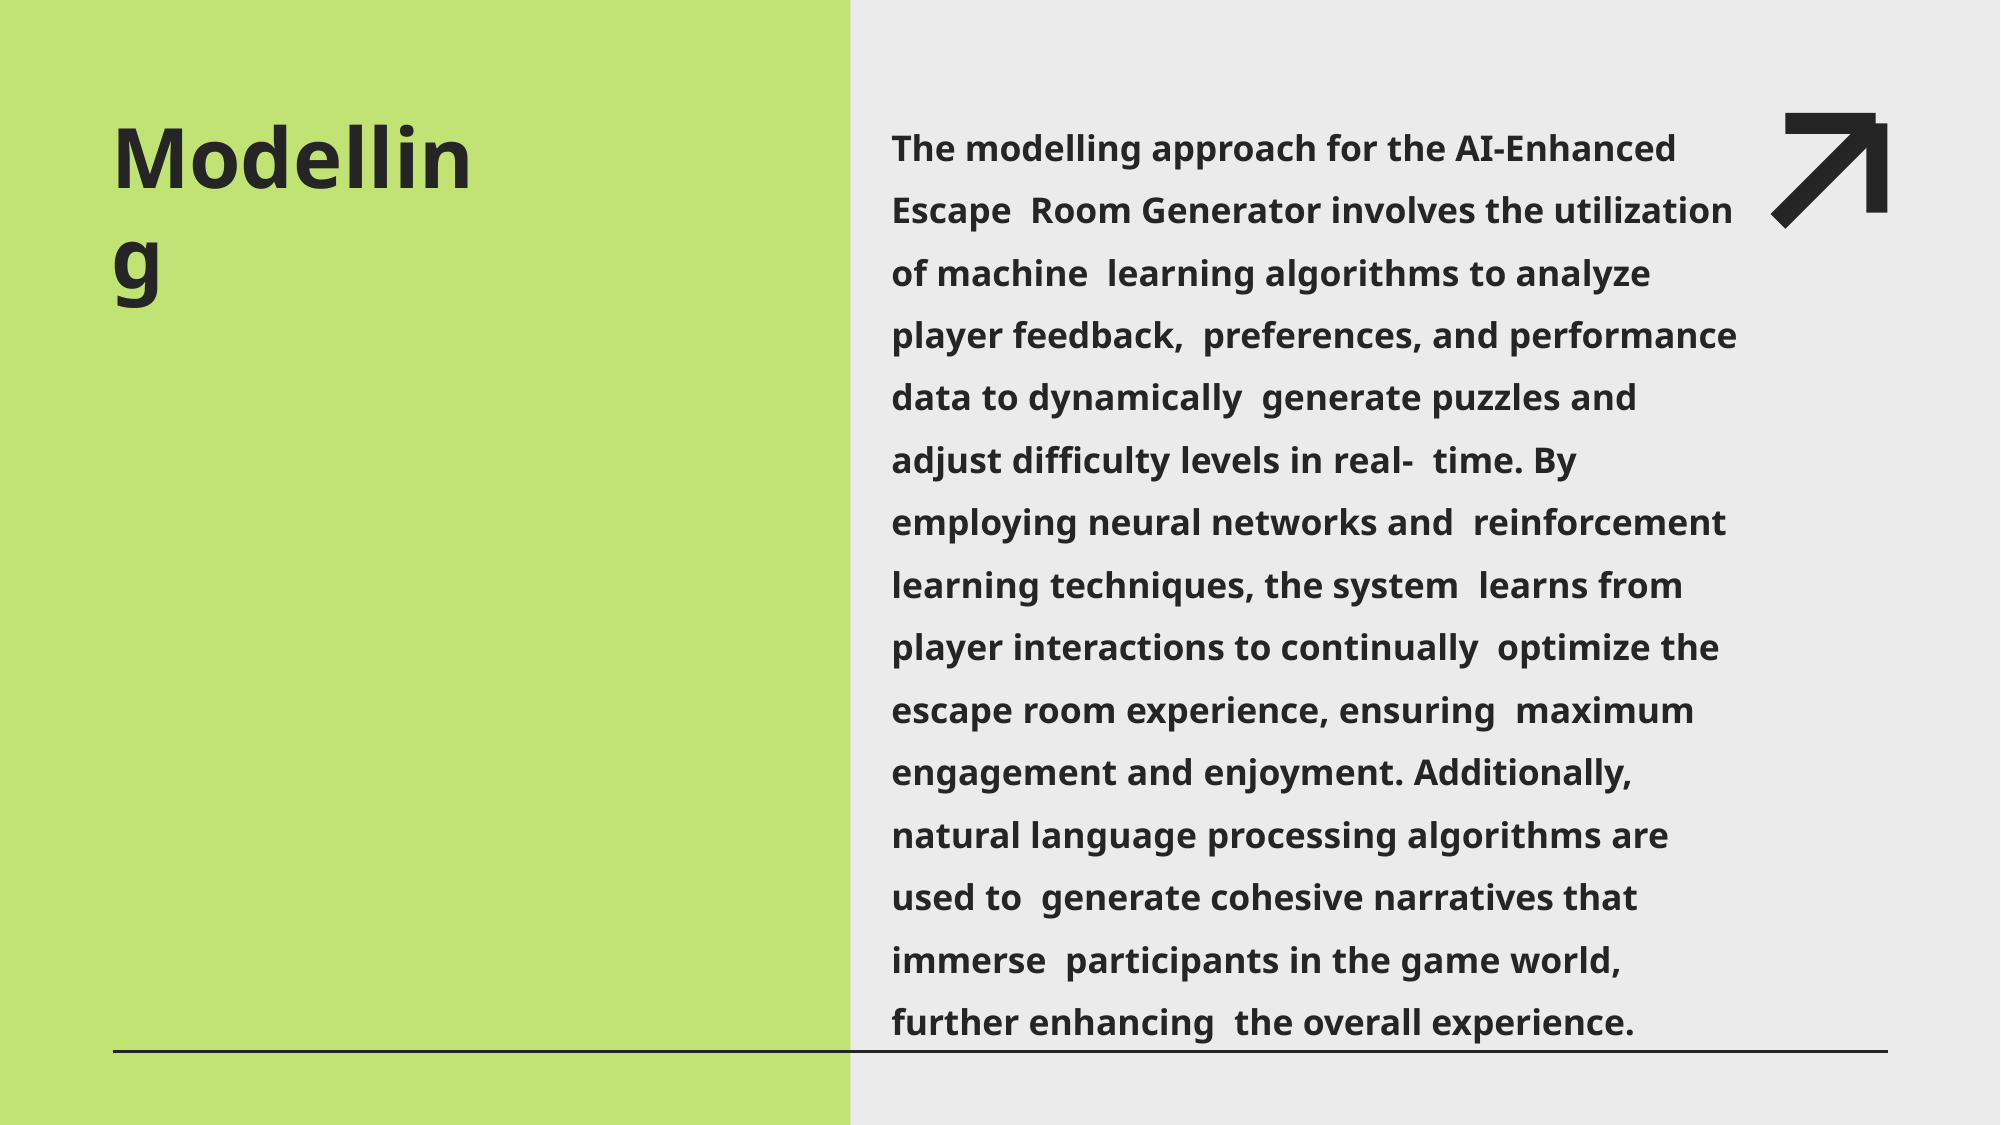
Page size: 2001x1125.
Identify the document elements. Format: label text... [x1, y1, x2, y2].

text_box The modelling approach for the AI-Enhanced Escape Room Generator involves the utilization of machine learning algorithms to analyze player feedback, preferences, and performance data to dynamically generate puzzles and adjust difficulty levels in real- time. By employing neural networks and reinforcement learning techniques, the system learns from player interactions to continually optimize the escape room experience, ensuring maximum engagement and enjoyment. Additionally, natural language processing algorithms are used to generate cohesive narratives that immerse participants in the game world, further enhancing the overall experience. [889, 103, 1759, 1043]
title Modelling [109, 102, 485, 306]
